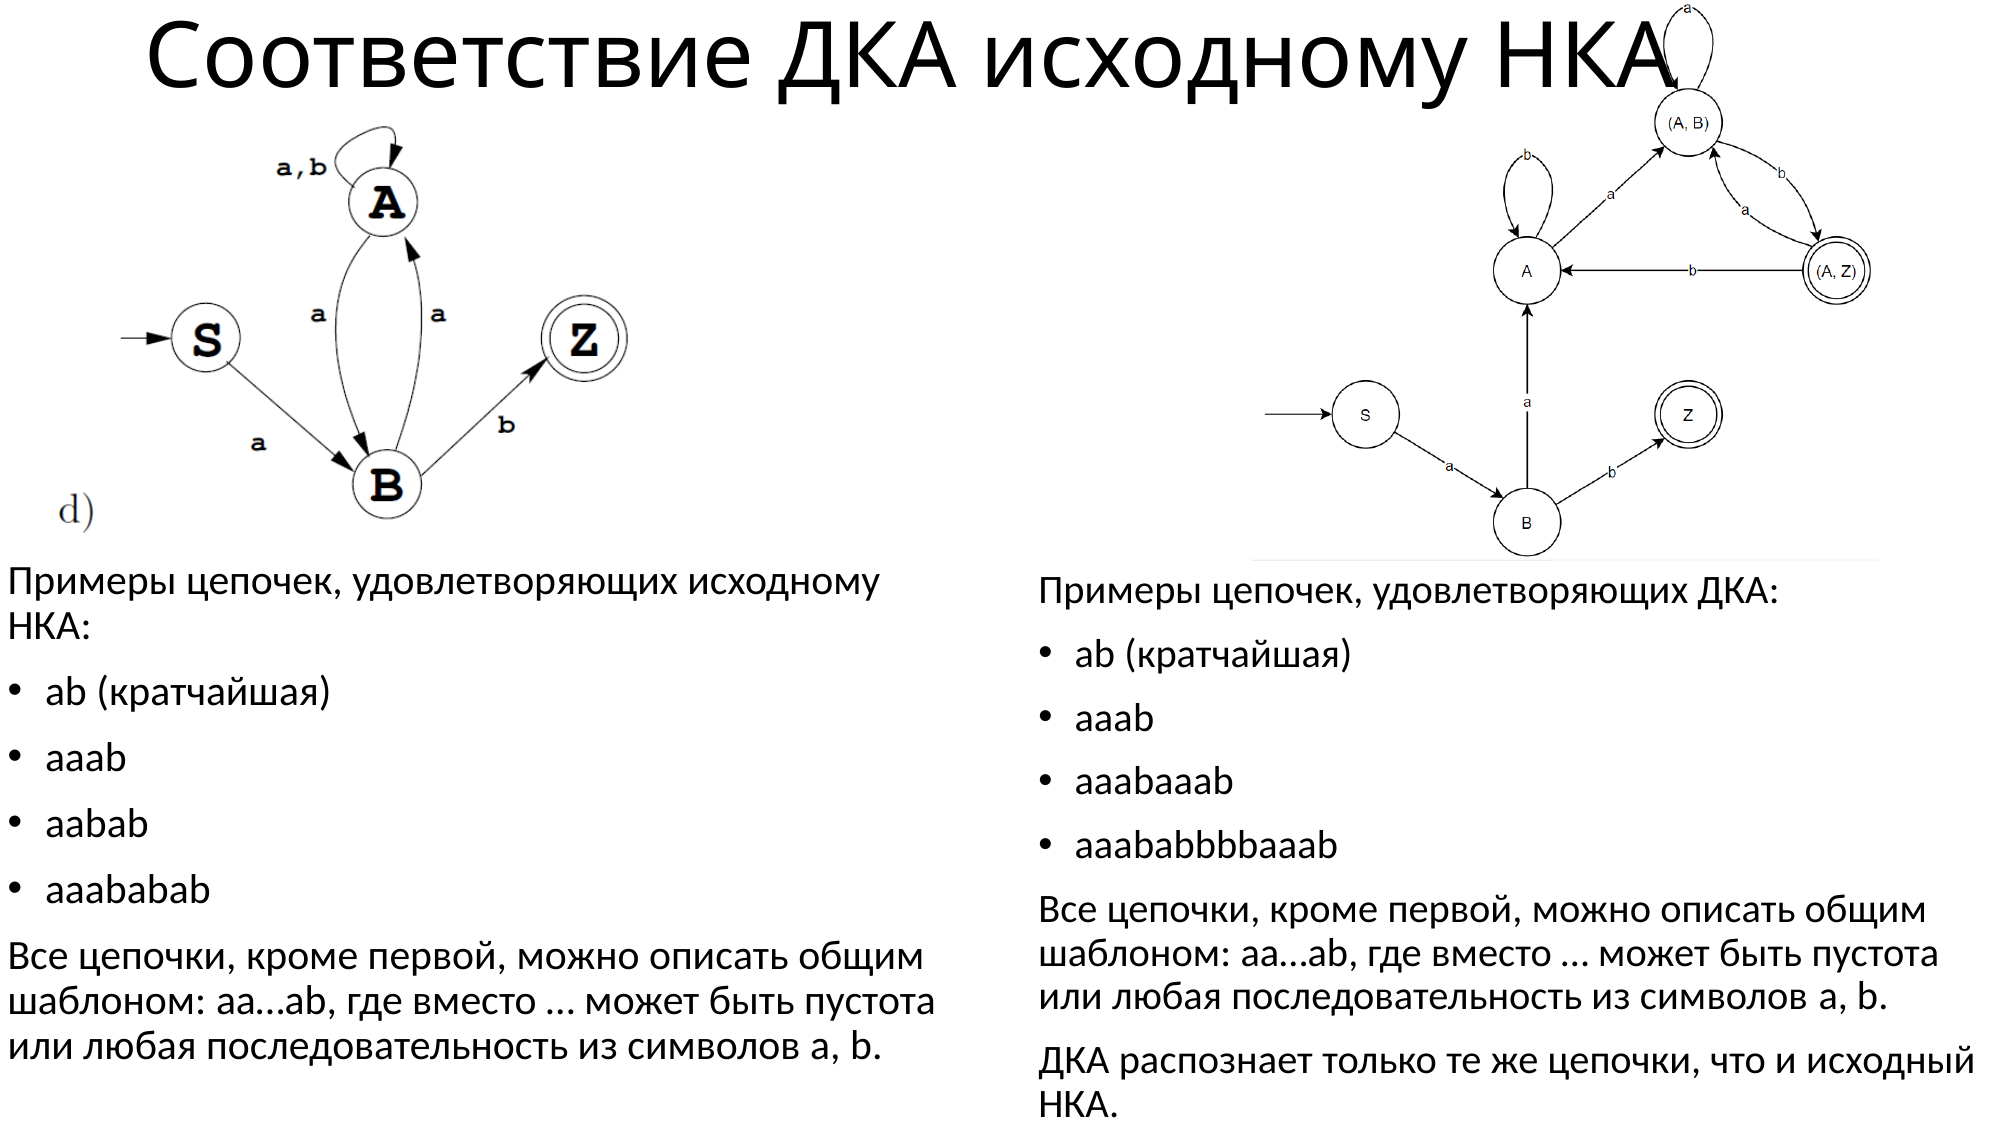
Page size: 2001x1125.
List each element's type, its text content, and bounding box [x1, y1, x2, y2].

picture [18, 95, 645, 552]
title Соответствие ДКА исходному НКА [136, 0, 1252, 117]
list Примеры цепочек, удовлетворяющих исходному НКА: ab (кратчайшая) aaab aabab aaababab Все цепочки, кроме первой, можно описать общим шаблоном: aa…ab, где вместо … может быть пустота или любая последовательность из символов a, b. [0, 550, 970, 1125]
text_box Примеры цепочек, удовлетворяющих ДКА: ab (кратчайшая) aaab aaabaaab aaababbbbaaab Все цепочки, кроме первой, можно описать общим шаблоном: aa…ab, где вместо … может быть пустота или любая последовательность из символов a, b. ДКА распознает только те же цепочки, что и исходный НКА. [1030, 560, 2000, 1125]
picture [1252, 0, 1879, 562]
